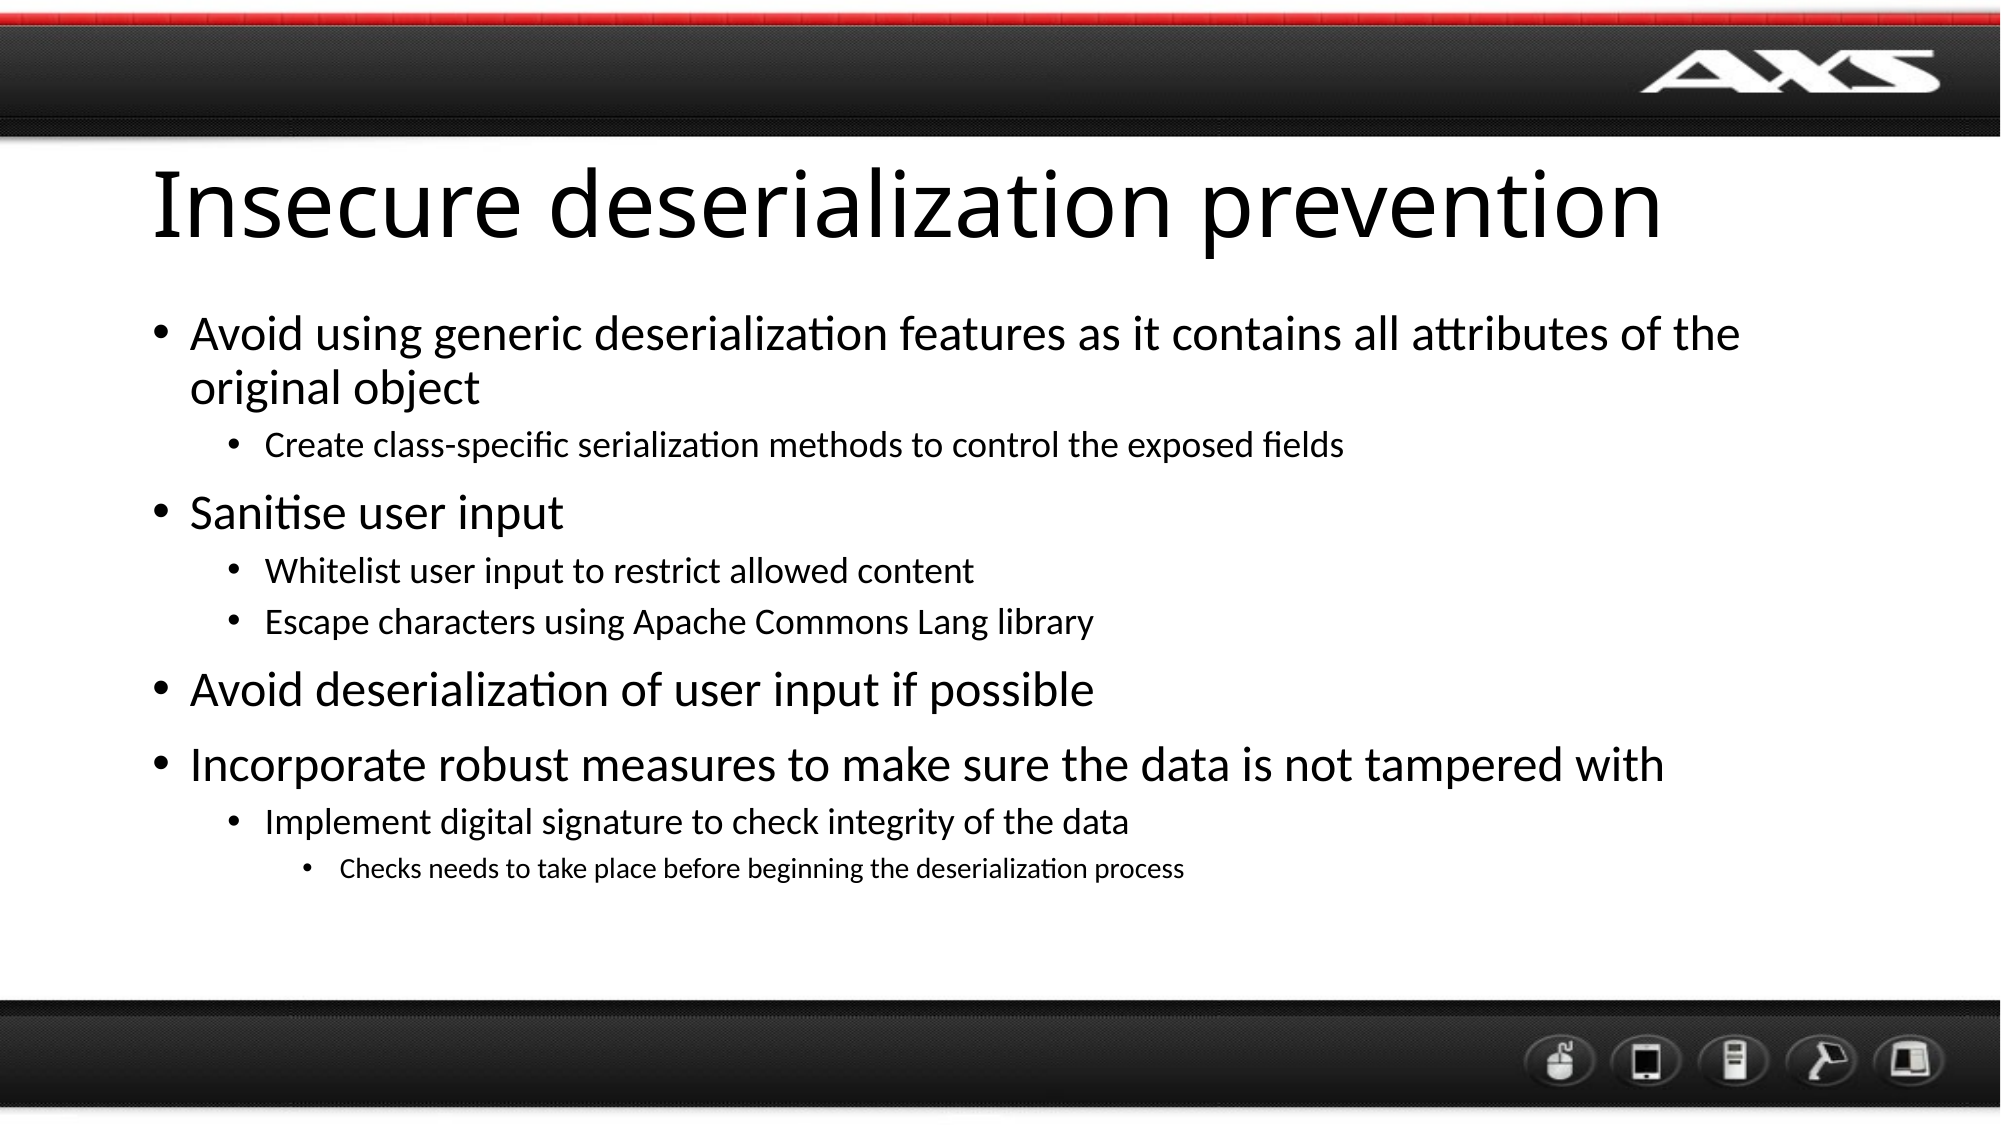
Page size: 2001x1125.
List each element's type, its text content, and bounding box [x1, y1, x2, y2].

title Insecure deserialization prevention [137, 139, 1863, 278]
picture [0, 0, 2001, 1125]
list Avoid using generic deserialization features as it contains all attributes of the original object Create class-specific serialization methods to control the exposed fields Sanitise user input Whitelist user input to restrict allowed content Escape characters using Apache Commons Lang library Avoid deserialization of user input if possible Incorporate robust measures to make sure the data is not tampered with Implement digital signature to check integrity of the data Checks needs to take place before beginning the deserialization process [137, 299, 1863, 1014]
